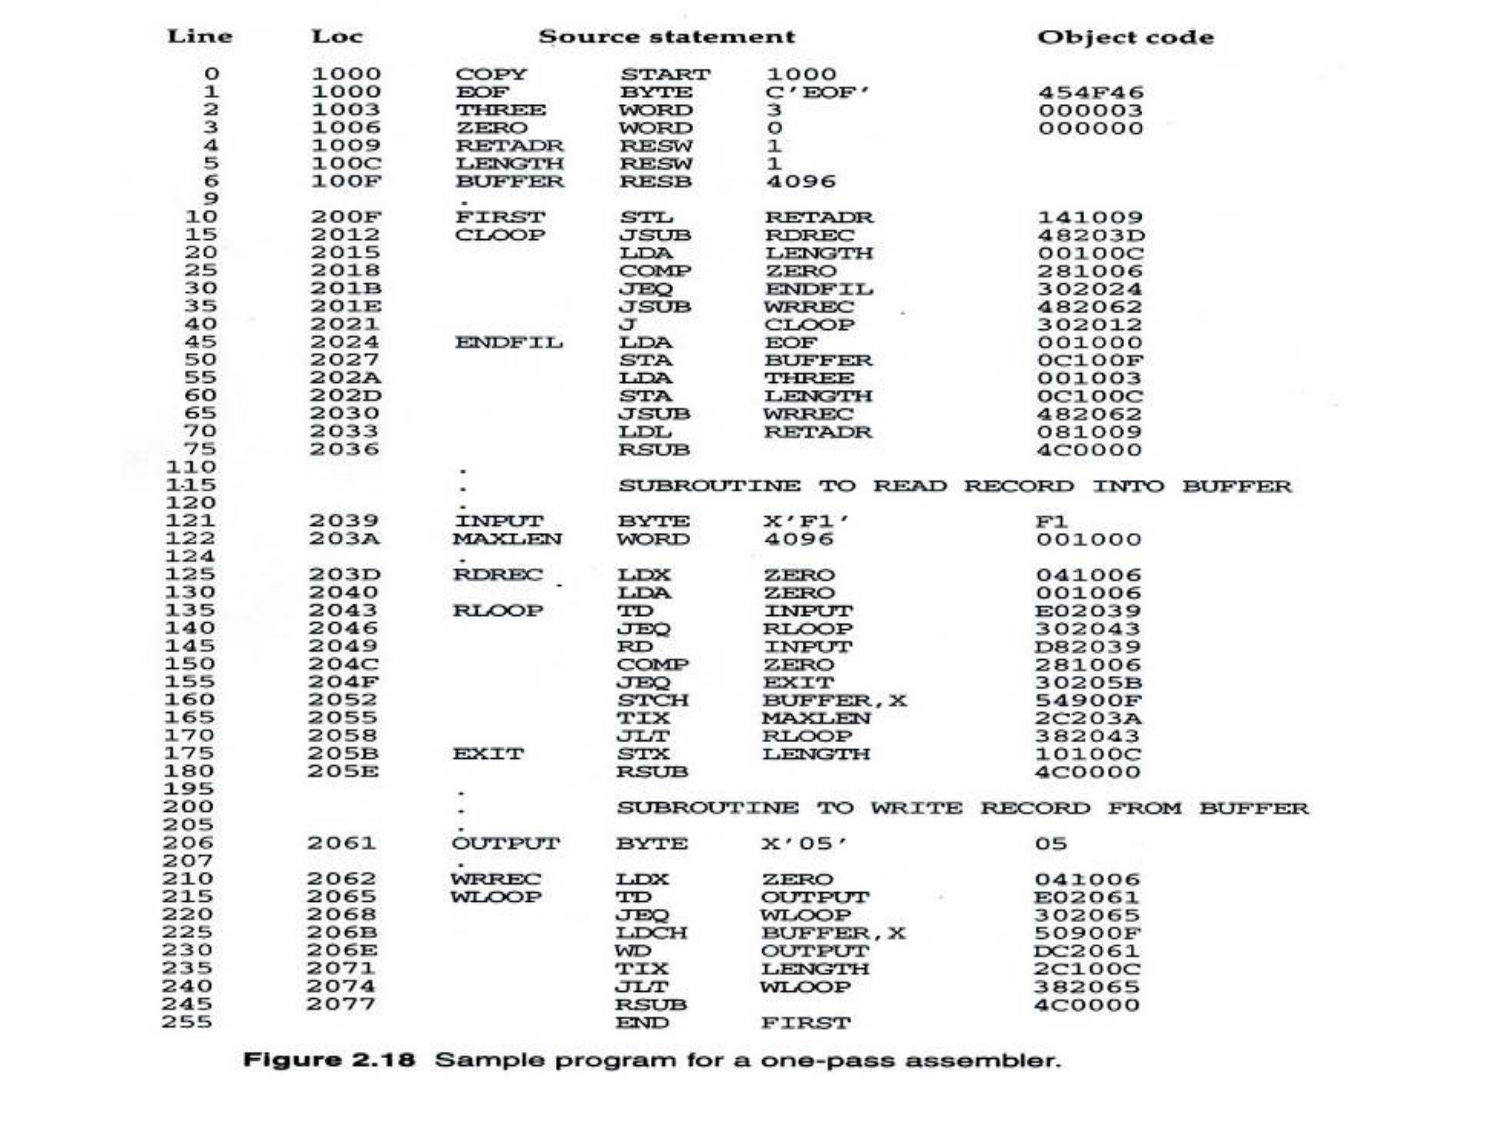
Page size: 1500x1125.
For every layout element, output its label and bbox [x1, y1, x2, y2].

list [112, 0, 1363, 1088]
